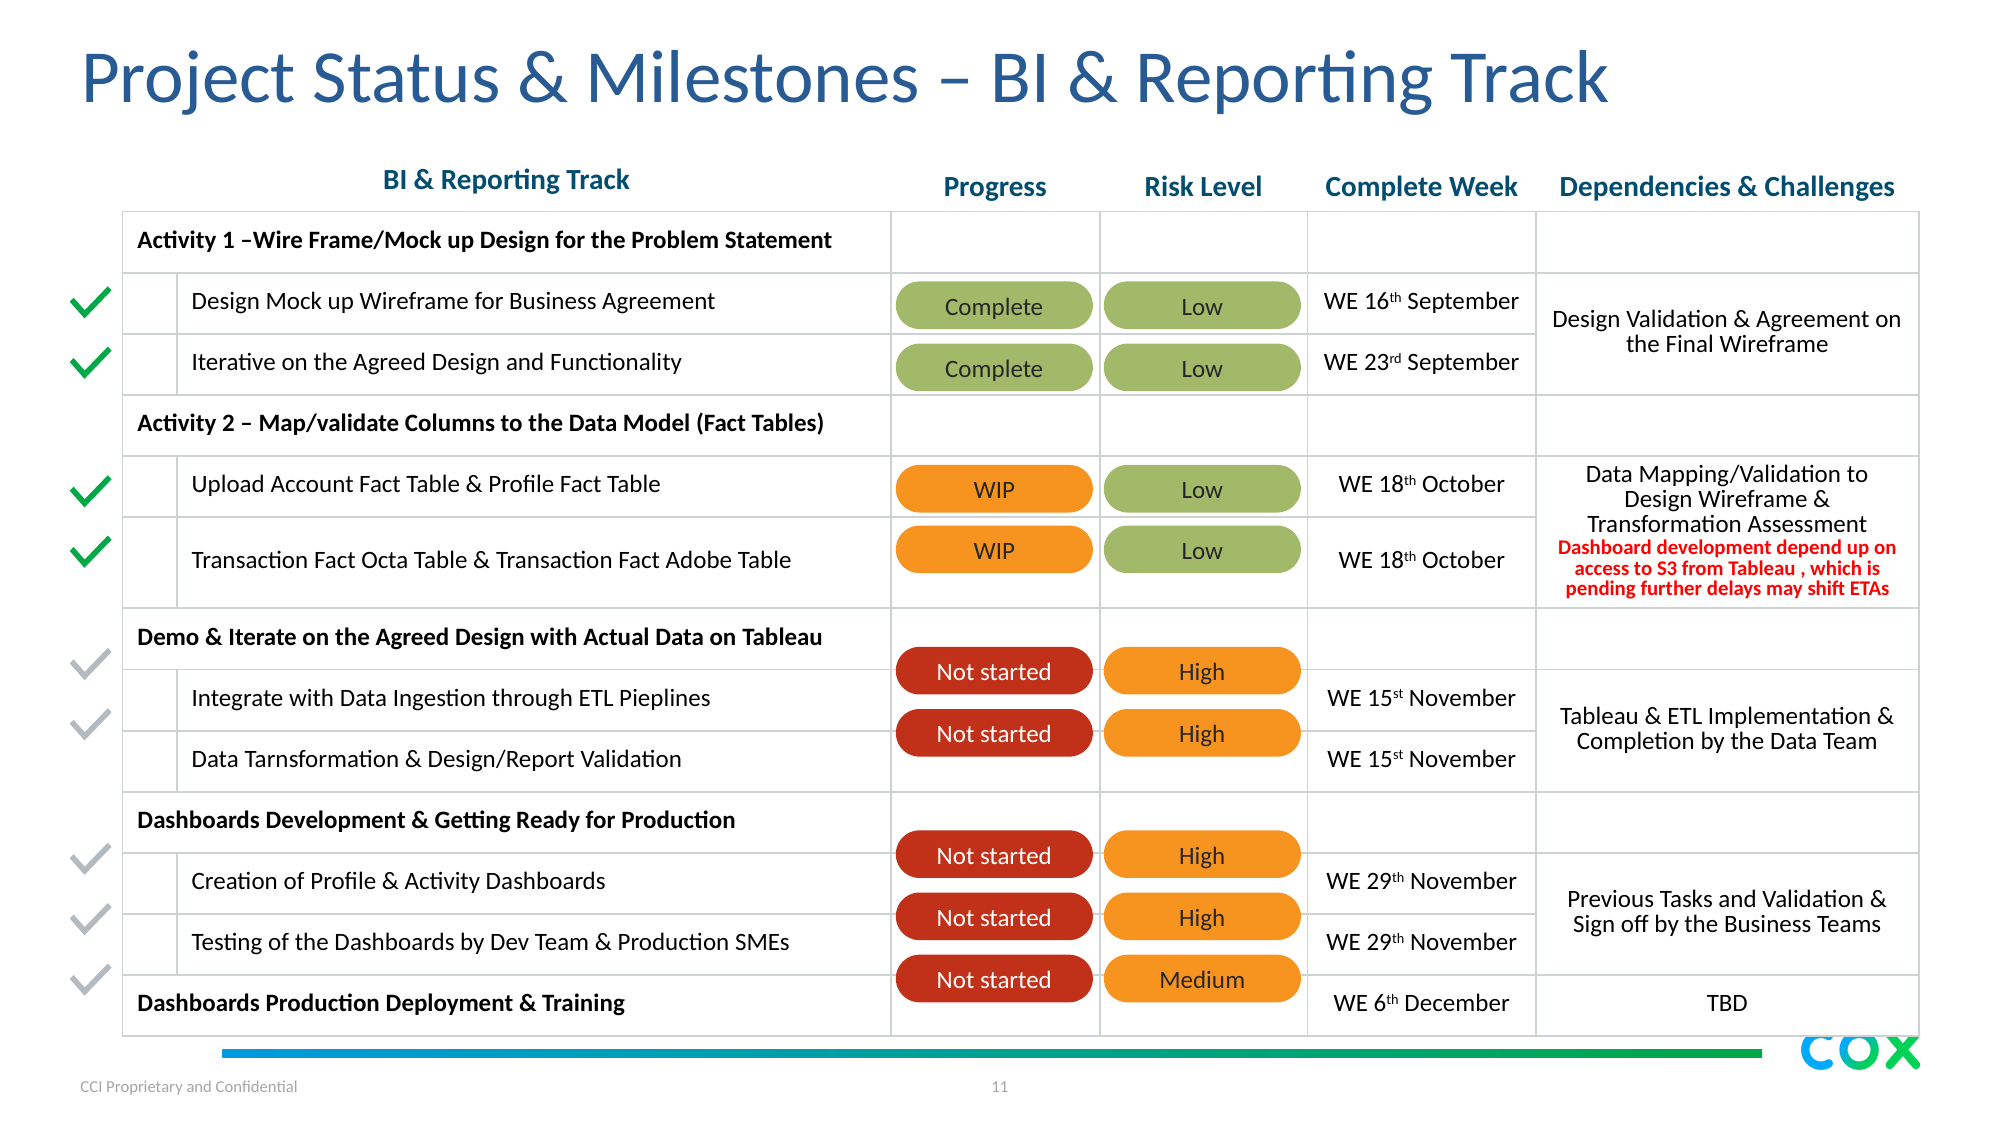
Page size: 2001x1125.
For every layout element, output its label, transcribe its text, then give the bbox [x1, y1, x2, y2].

table_cell [1101, 793, 1307, 852]
table_cell [892, 915, 1099, 974]
table_cell [892, 335, 1099, 394]
footer CCI Proprietary and Confidential [80, 1068, 322, 1103]
table_cell Design Validation & Agreement on the Final Wireframe [1537, 274, 1918, 394]
text_box Low [1103, 281, 1301, 330]
text_box Complete [895, 281, 1093, 330]
text_box Complete [895, 343, 1093, 392]
table_cell [892, 670, 1099, 730]
table_cell [1101, 212, 1307, 272]
text_box Low [1103, 464, 1301, 513]
text_box High [1103, 830, 1301, 878]
table_cell Data Mapping/Validation to Design Wireframe & Transformation Assessment Dashboard development depend up on access to S3 from Tableau , which is pending further delays may shift ETAs [1537, 457, 1918, 607]
table_cell [1537, 212, 1918, 272]
text_box [69, 963, 112, 996]
table_cell [1101, 274, 1307, 333]
table_cell [1308, 609, 1535, 669]
text_box [69, 475, 112, 508]
title Project Status & Milestones – BI & Reporting Track [81, 27, 1919, 104]
table_cell [1101, 854, 1307, 913]
text_box [69, 346, 112, 379]
table_cell Upload Account Fact Table & Profile Fact Table [178, 457, 890, 516]
table_cell [1101, 976, 1307, 1035]
table_cell [892, 854, 1099, 913]
text_box [69, 903, 112, 936]
text_box High [1103, 709, 1301, 757]
text_box [69, 842, 112, 875]
text_box Not started [895, 646, 1093, 695]
table_cell [123, 335, 176, 394]
text_box [69, 708, 112, 741]
text_box WIP [895, 464, 1093, 513]
table_cell [123, 854, 176, 913]
table_cell Design Mock up Wireframe for Business Agreement [178, 274, 890, 333]
table_cell [123, 518, 176, 607]
table_header Risk Level [1100, 145, 1307, 211]
table_cell [892, 793, 1099, 852]
table_header BI & Reporting Track [123, 145, 891, 211]
table_cell [1101, 609, 1307, 669]
table_cell WE 16th September [1308, 274, 1535, 333]
text_box Medium [1103, 954, 1301, 1003]
table_cell [892, 732, 1099, 791]
table_cell [892, 609, 1099, 669]
table_cell WE 18th October [1308, 457, 1535, 516]
text_box Not started [895, 709, 1093, 757]
table_cell WE 15st November [1308, 670, 1535, 730]
table_cell [892, 457, 1099, 516]
table_cell Iterative on the Agreed Design and Functionality [178, 335, 890, 394]
table_cell Tableau & ETL Implementation & Completion by the Data Team [1537, 670, 1918, 791]
table_cell WE 15st November [1308, 732, 1535, 791]
table_cell [1101, 396, 1307, 455]
table_cell [1101, 915, 1307, 974]
table_cell [1101, 732, 1307, 791]
table_cell WE 29th November [1308, 854, 1535, 913]
picture [1798, 1026, 1922, 1073]
table_cell [1537, 793, 1918, 852]
table_cell Data Tarnsformation & Design/Report Validation [178, 732, 890, 791]
text_box High [1103, 892, 1301, 941]
table_cell [123, 732, 176, 791]
table_cell Activity 2 – Map/validate Columns to the Data Model (Fact Tables) [123, 396, 890, 455]
table_cell Transaction Fact Octa Table & Transaction Fact Adobe Table [178, 518, 890, 607]
table_cell [892, 396, 1099, 455]
table_cell Creation of Profile & Activity Dashboards [178, 854, 890, 913]
table_cell Demo & Iterate on the Agreed Design with Actual Data on Tableau [123, 609, 890, 669]
table_cell [892, 212, 1099, 272]
table_cell Activity 1 –Wire Frame/Mock up Design for the Problem Statement [123, 212, 890, 272]
table_cell WE 23rd September [1308, 335, 1535, 394]
table_cell [1101, 670, 1307, 730]
text_box Not started [895, 954, 1093, 1003]
table_cell [1308, 396, 1535, 455]
table_cell [1537, 396, 1918, 455]
table_cell WE 18th October [1308, 518, 1535, 607]
table_cell [1101, 335, 1307, 394]
table_cell [1308, 212, 1535, 272]
table_cell Integrate with Data Ingestion through ETL Pieplines [178, 670, 890, 730]
table_cell Testing of the Dashboards by Dev Team & Production SMEs [178, 915, 890, 974]
text_box High [1103, 646, 1301, 695]
table_cell [123, 670, 176, 730]
text_box Low [1103, 343, 1301, 392]
text_box Not started [895, 892, 1093, 941]
table_cell Previous Tasks and Validation & Sign off by the Business Teams [1537, 854, 1918, 974]
text_box WIP [895, 525, 1093, 574]
table_cell Dashboards Development & Getting Ready for Production [123, 793, 890, 852]
table_cell Dashboards Production Deployment & Training [123, 976, 890, 1035]
table_cell [892, 518, 1099, 607]
table_cell [123, 457, 176, 516]
table_cell [892, 976, 1099, 1035]
text_box Not started [895, 830, 1093, 878]
table_cell WE 29th November [1308, 915, 1535, 974]
text_box [69, 535, 112, 568]
table_cell TBD [1537, 976, 1918, 1035]
table_cell [123, 915, 176, 974]
table_header Dependencies & Challenges [1536, 145, 1919, 211]
table_cell [1101, 518, 1307, 607]
table_cell [123, 274, 176, 333]
table_cell [892, 274, 1099, 333]
table_cell WE 6th December [1308, 976, 1535, 1035]
table_cell [1101, 457, 1307, 516]
table_header Progress [891, 145, 1100, 211]
text_box [69, 286, 112, 319]
text_box [69, 647, 112, 681]
table_header Complete Week [1307, 145, 1536, 211]
table_cell [1308, 793, 1535, 852]
table_cell [1537, 609, 1918, 669]
text_box Low [1103, 525, 1301, 574]
